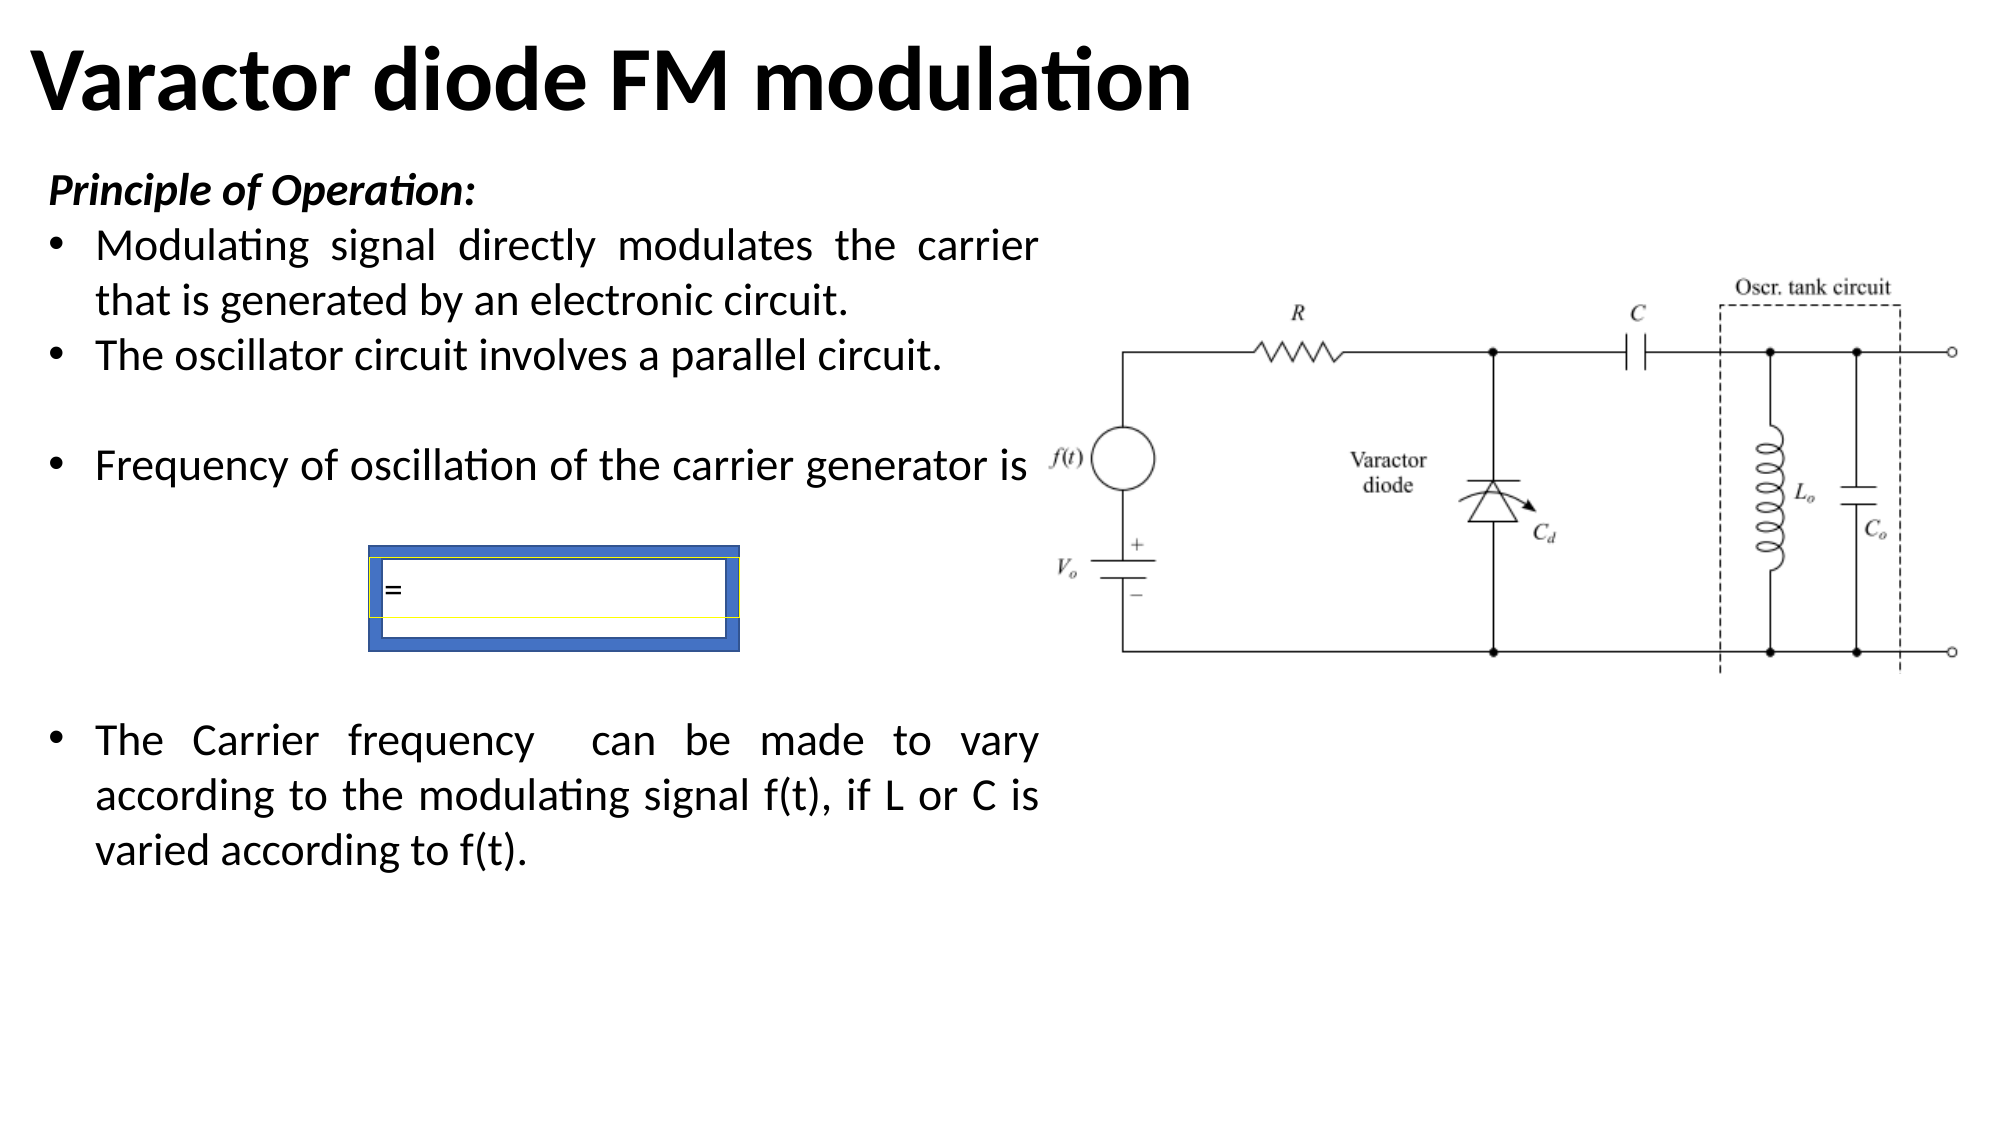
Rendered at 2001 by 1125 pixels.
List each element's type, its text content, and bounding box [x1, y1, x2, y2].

title Varactor diode FM modulation [15, 15, 1308, 146]
text_box [368, 545, 740, 652]
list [1040, 277, 1978, 674]
